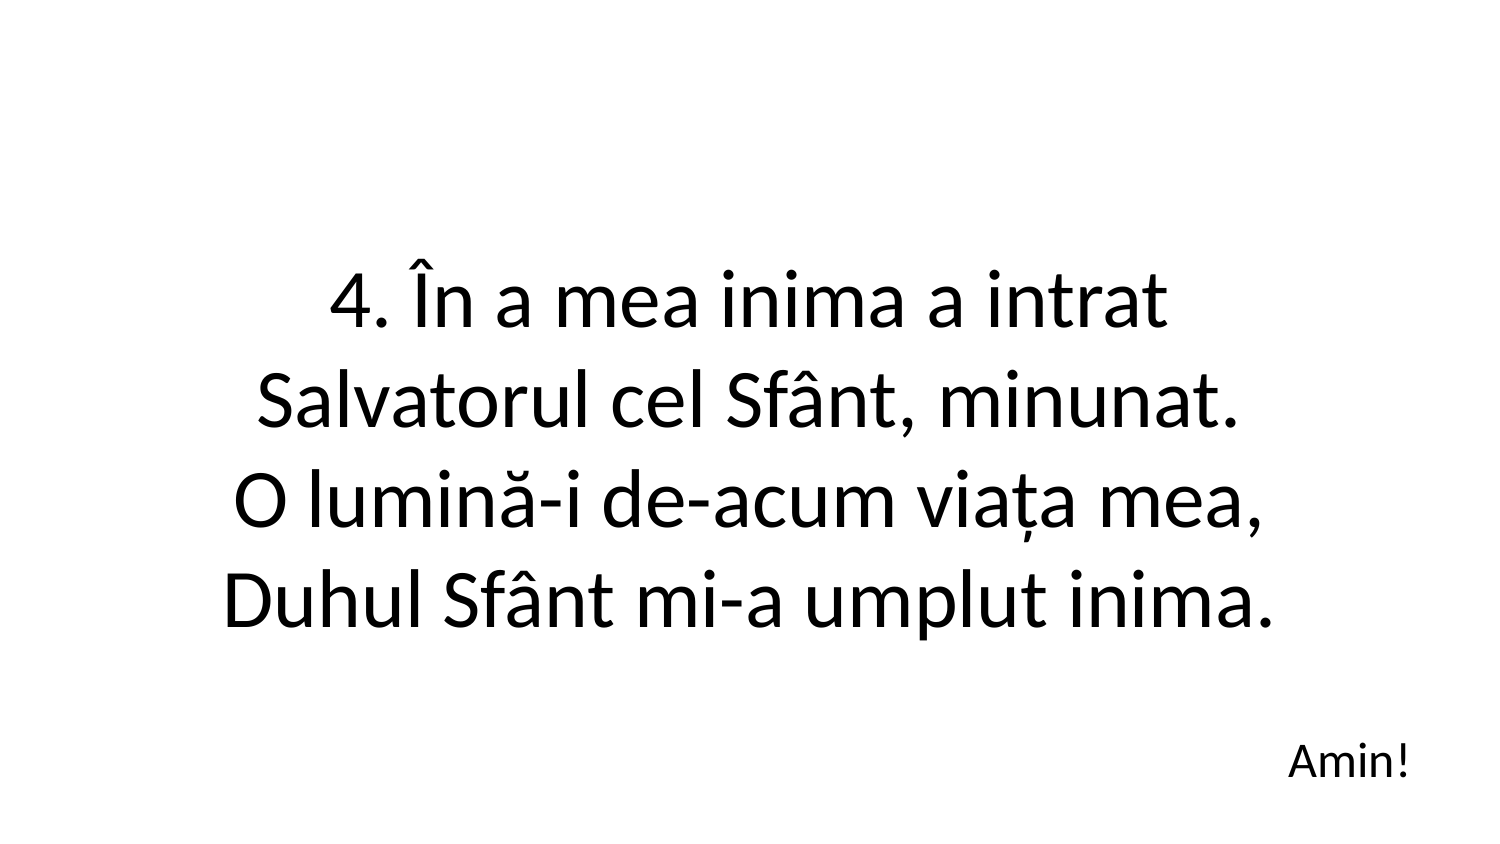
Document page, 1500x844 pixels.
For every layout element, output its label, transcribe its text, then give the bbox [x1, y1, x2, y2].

text_box 4. În a mea inima a intrat Salvatorul cel Sfânt, minunat. O lumină-i de-acum viața mea, Duhul Sfânt mi-a umplut inima. [207, 192, 1293, 652]
text_box Amin! [1273, 674, 1427, 795]
